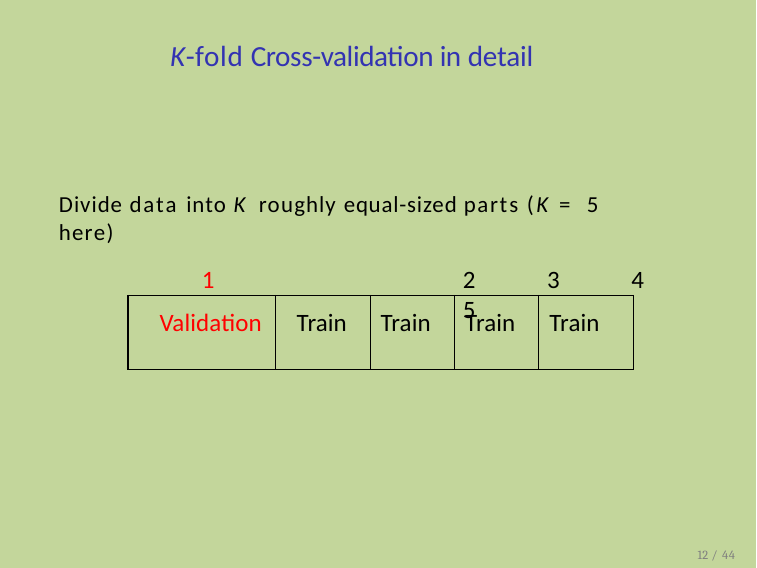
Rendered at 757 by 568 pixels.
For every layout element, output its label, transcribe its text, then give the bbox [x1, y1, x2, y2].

table_header Train [539, 324, 633, 369]
slide_number 12 / 44 [691, 548, 743, 568]
table_header Validation [129, 324, 275, 369]
table_header Train [276, 324, 370, 369]
table_header Train [455, 324, 538, 369]
text_box Divide data into K roughly equal-sized parts (K = 5 here) 1 2 3 4 5 [56, 187, 647, 324]
title K-fold Cross-validation in detail [167, 34, 588, 133]
table_header Train [371, 324, 454, 369]
